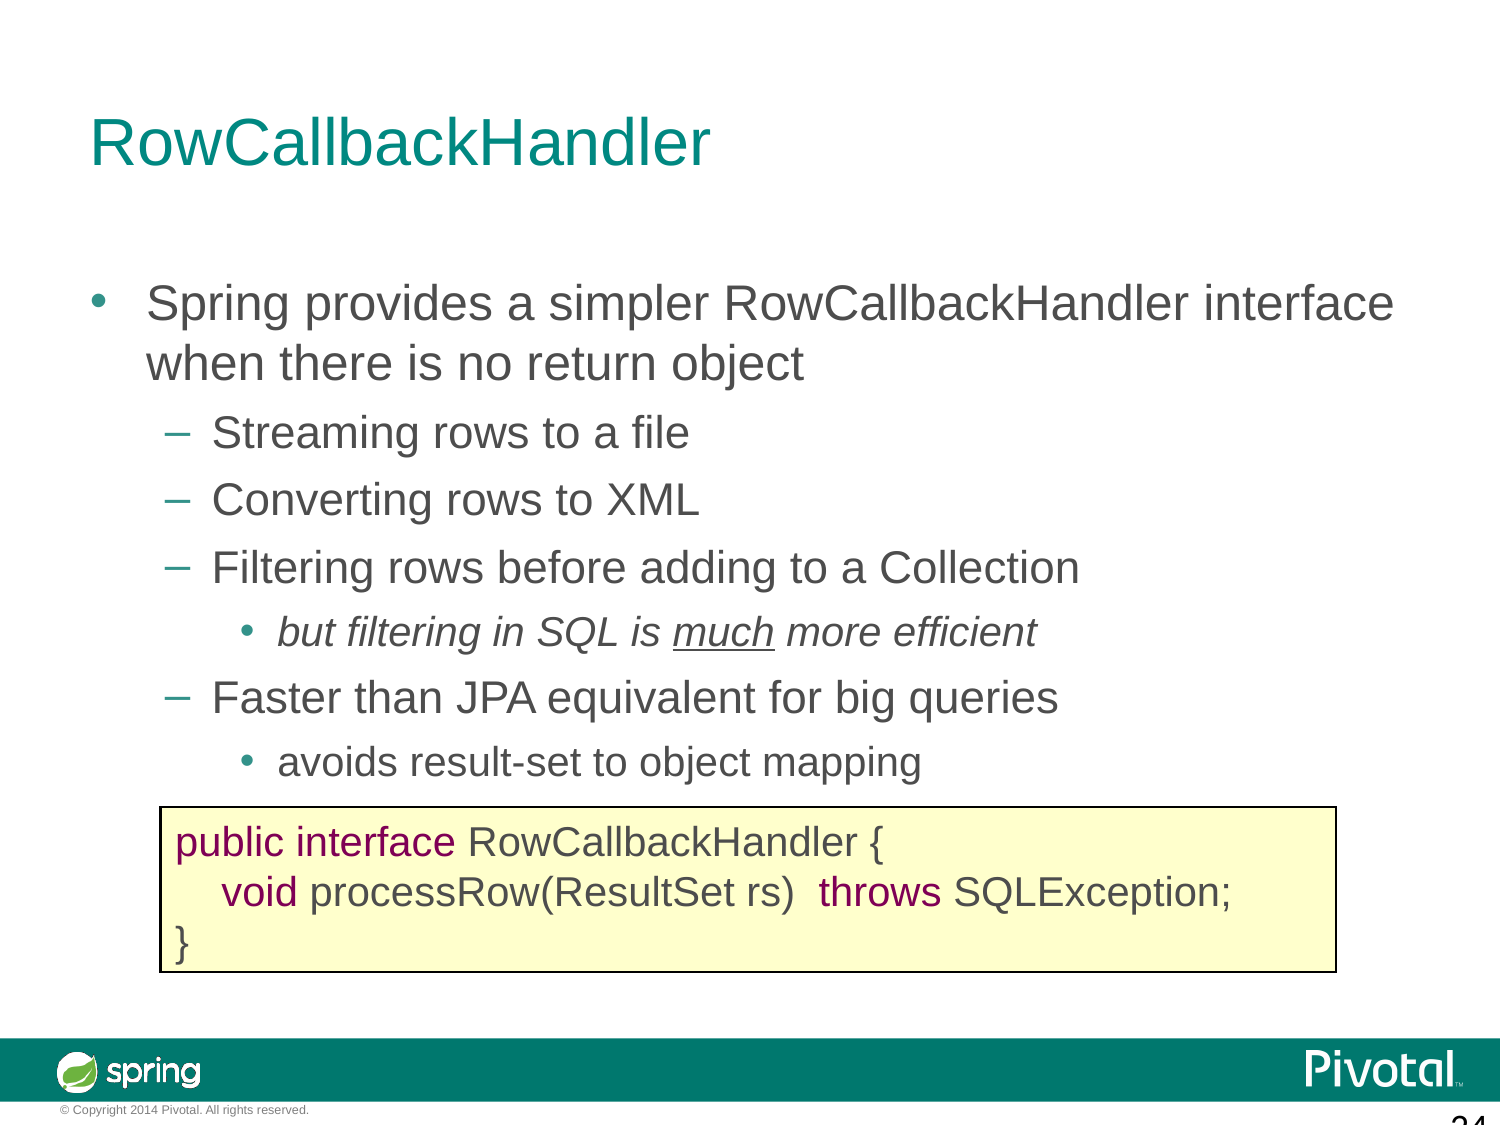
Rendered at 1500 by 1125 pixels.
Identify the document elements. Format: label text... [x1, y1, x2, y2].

list Spring provides a simpler RowCallbackHandler interface when there is no return object Streaming rows to a file Converting rows to XML Filtering rows before adding to a Collection but filtering in SQL is much more efficient Faster than JPA equivalent for big queries avoids result-set to object mapping [75, 262, 1425, 916]
picture [1306, 1050, 1463, 1087]
text_box public interface RowCallbackHandler { void processRow(ResultSet rs) throws SQLException; } [160, 806, 1336, 973]
picture [32, 1041, 210, 1103]
title RowCallbackHandler [75, 37, 1425, 241]
